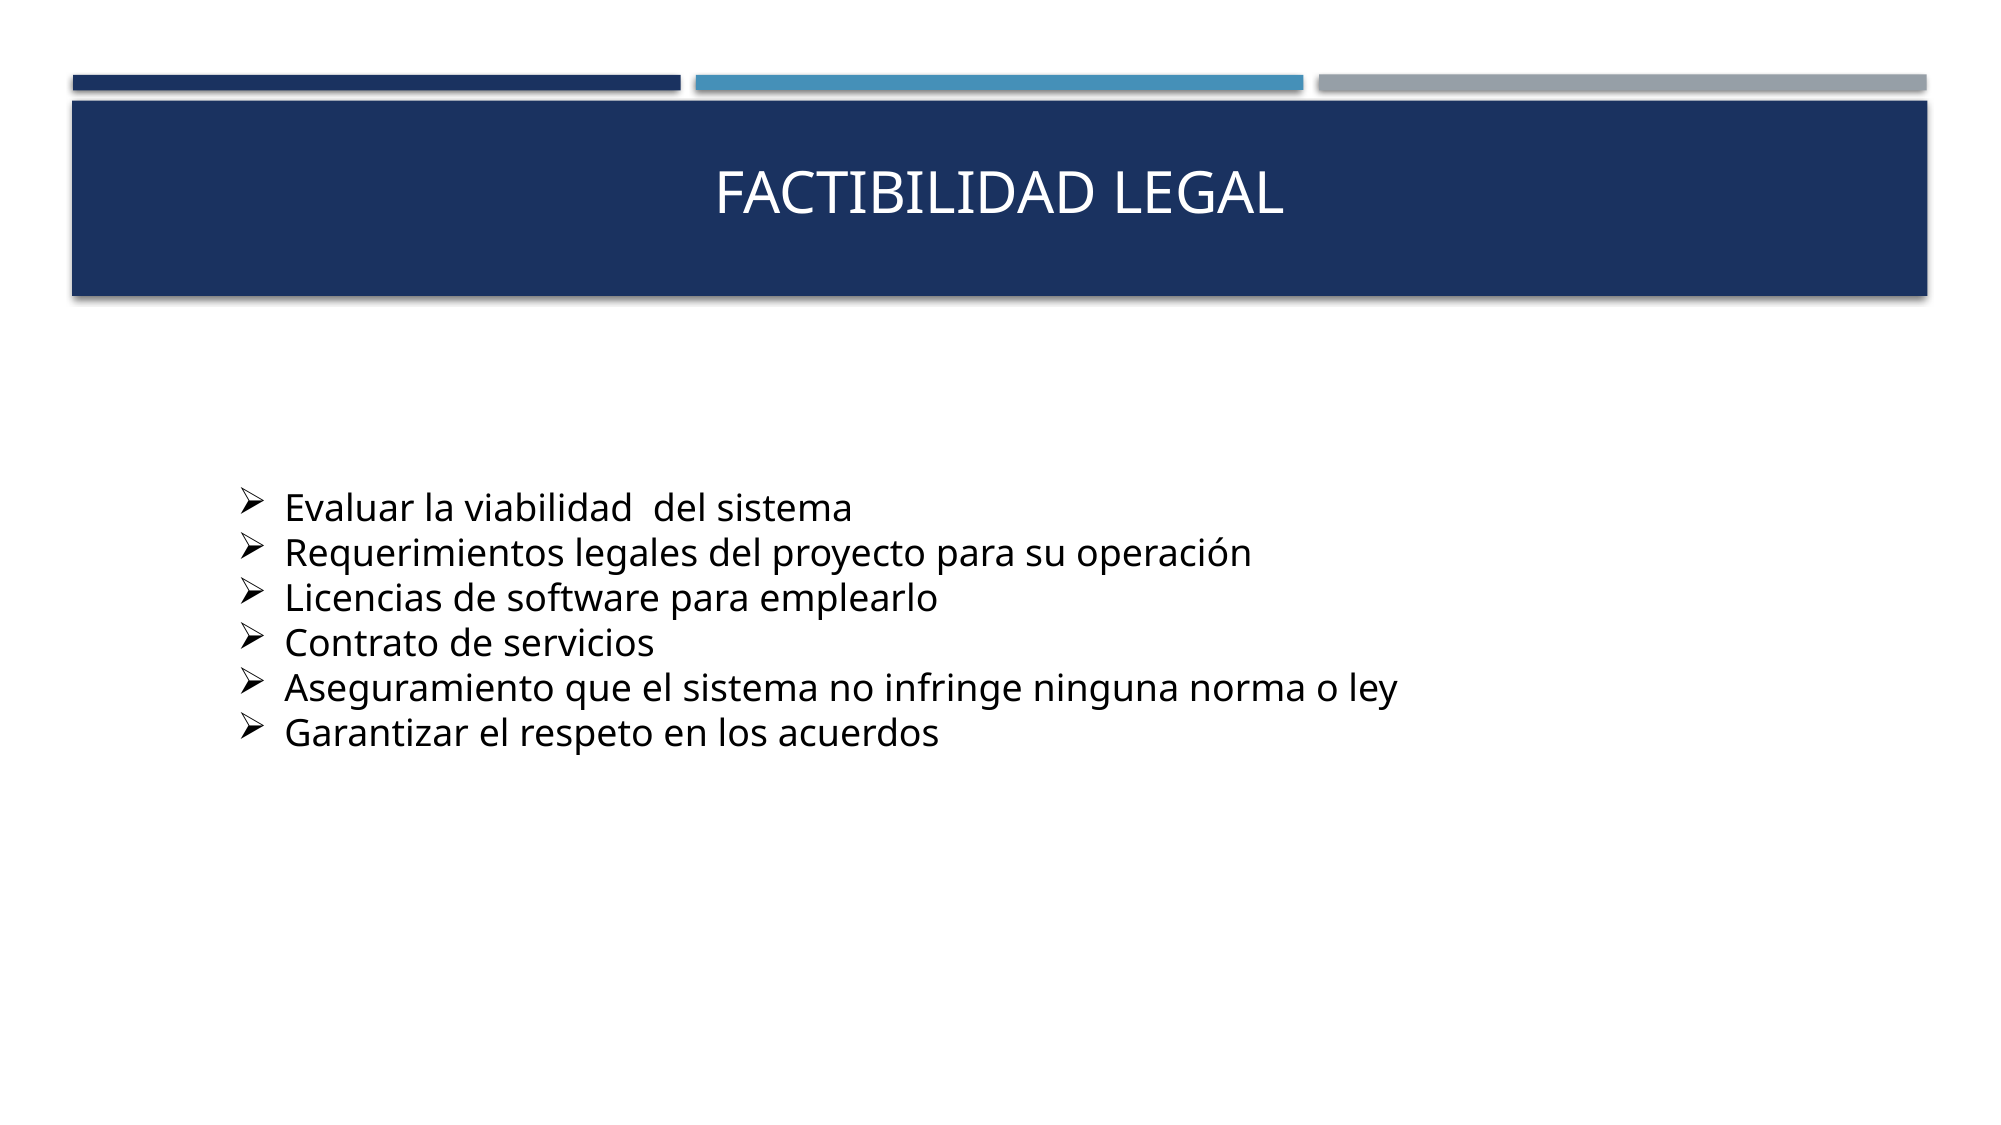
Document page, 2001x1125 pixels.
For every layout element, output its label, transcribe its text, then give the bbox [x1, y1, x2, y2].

text_box Evaluar la viabilidad del sistema Requerimientos legales del proyecto para su operación Licencias de software para emplearlo Contrato de servicios Aseguramiento que el sistema no infringe ninguna norma o ley Garantizar el respeto en los acuerdos [222, 476, 1720, 761]
title Factibilidad Legal [132, 73, 1868, 233]
